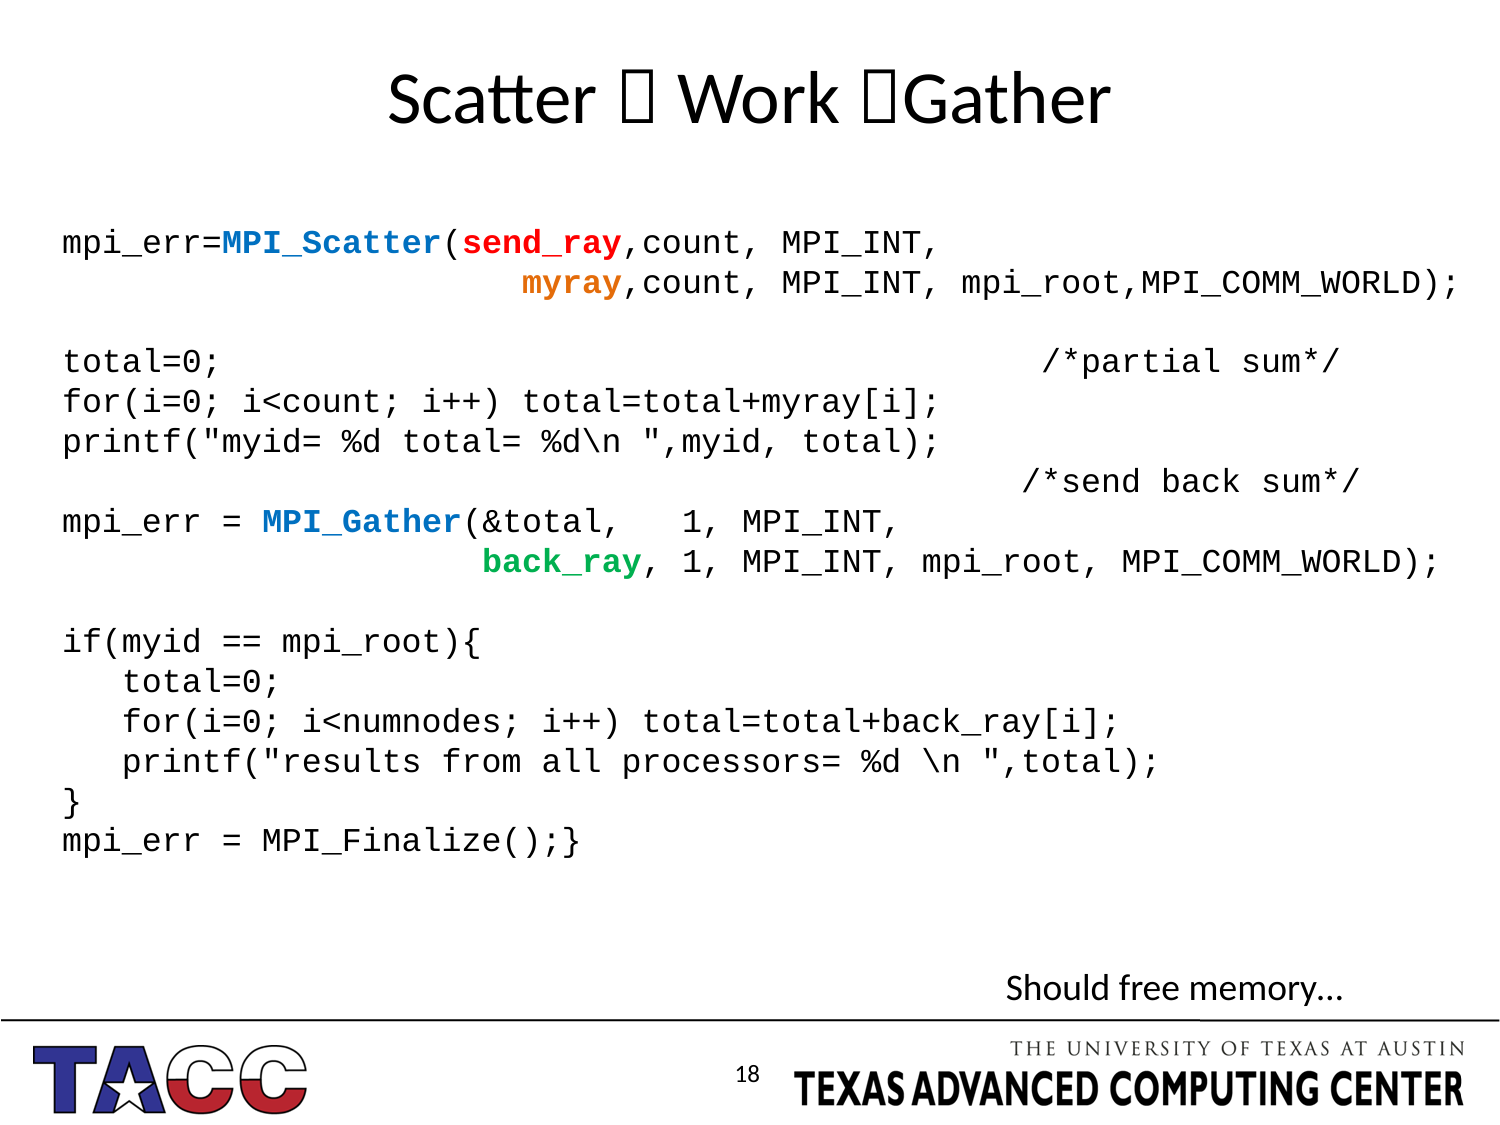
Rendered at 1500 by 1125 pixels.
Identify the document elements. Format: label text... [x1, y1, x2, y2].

slide_number 18 [425, 1042, 775, 1103]
text_box Should free memory… [991, 955, 1359, 1016]
text_box mpi_err=MPI_Scatter(send_ray,count, MPI_INT, myray,count, MPI_INT, mpi_root,MPI_COMM_WORLD); total=0; /*partial sum*/ for(i=0; i<count; i++) total=total+myray[i]; printf("myid= %d total= %d\n ",myid, total); /*send back sum*/ mpi_err = MPI_Gather(&total, 1, MPI_INT, back_ray, 1, MPI_INT, mpi_root, MPI_COMM_WORLD); if(myid == mpi_root){ total=0; for(i=0; i<numnodes; i++) total=total+back_ray[i]; printf("results from all processors= %d \n ",total); } mpi_err = MPI_Finalize();} [0, 212, 1500, 866]
text_box Scatter  Work Gather [112, 0, 1388, 188]
picture [0, 1018, 1500, 1125]
